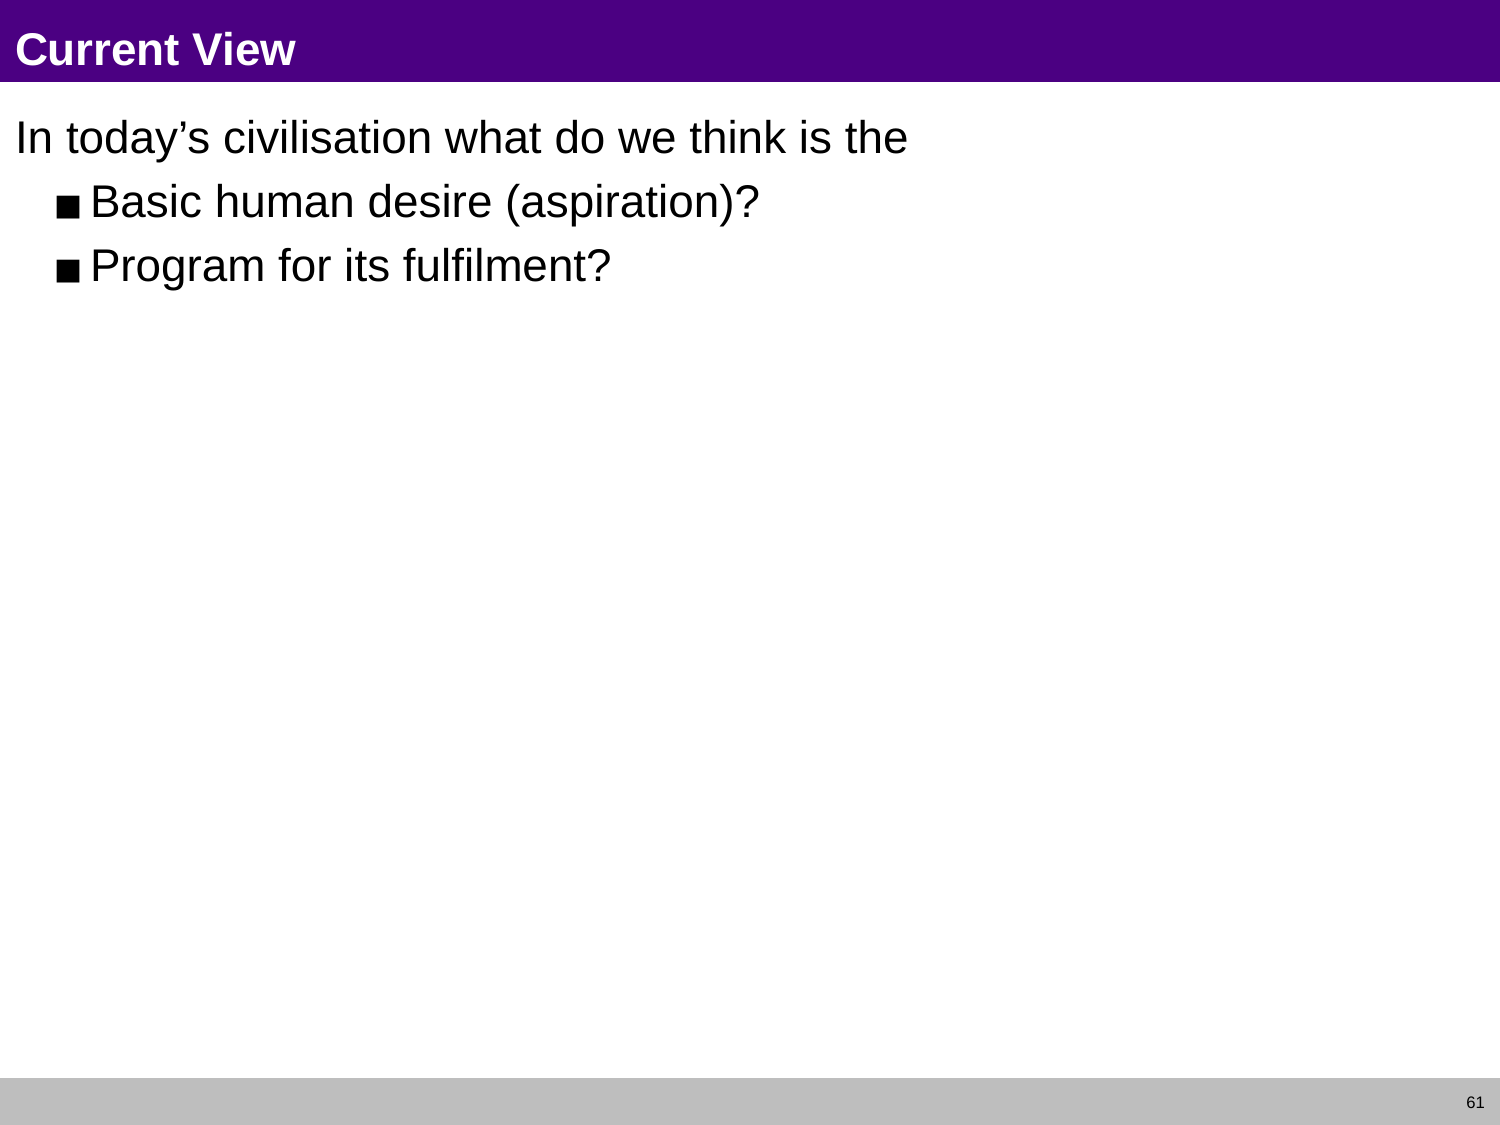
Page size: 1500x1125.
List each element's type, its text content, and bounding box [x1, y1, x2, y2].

list In today’s civilisation what do we think is the Basic human desire (aspiration)? Program for its fulfilment? [0, 99, 1500, 1075]
title Current View [0, 12, 1500, 75]
